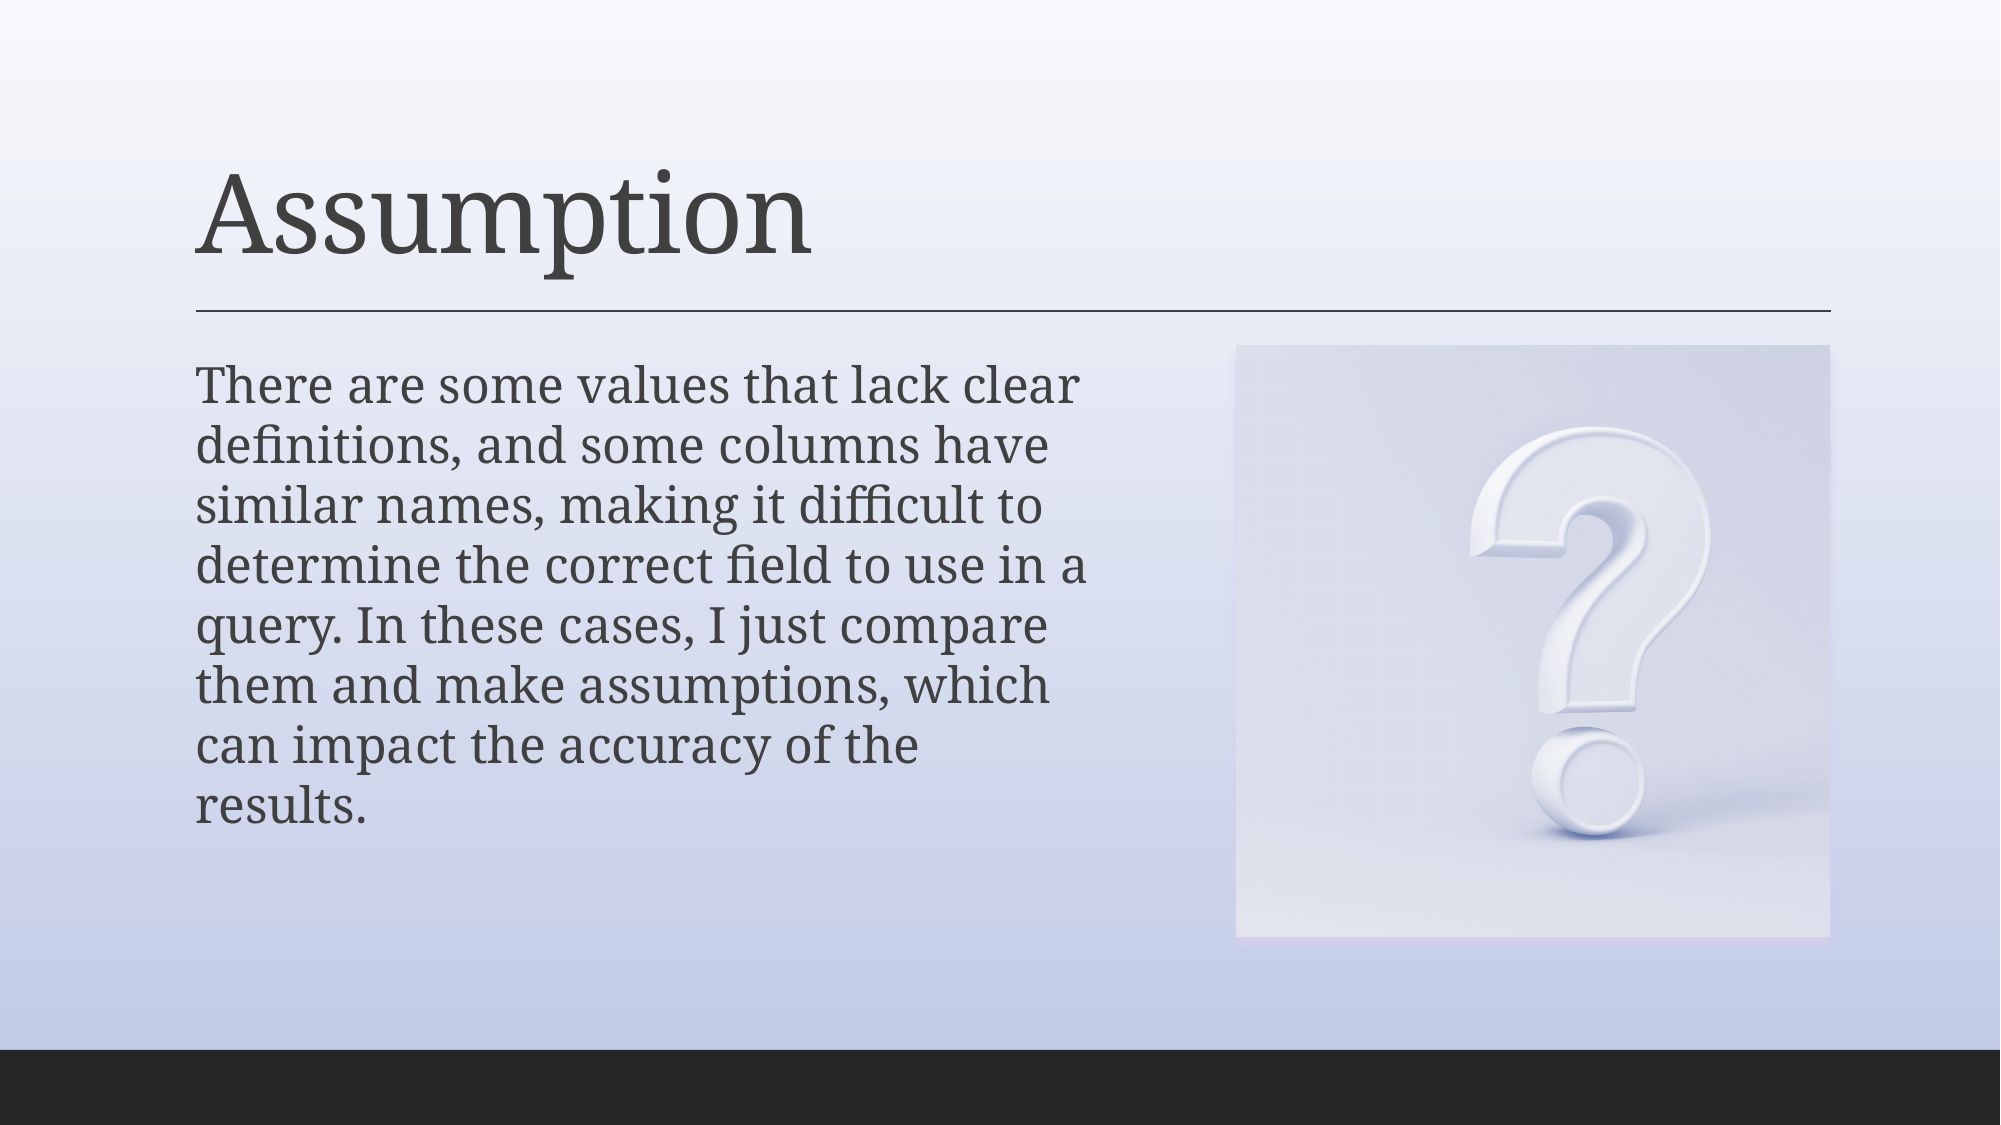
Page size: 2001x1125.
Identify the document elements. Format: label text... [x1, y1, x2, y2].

picture [1235, 345, 1831, 937]
title Assumption [180, 47, 1830, 285]
text_box [0, 1049, 2000, 1125]
list There are some values that lack clear definitions, and some columns have similar names, making it difficult to determine the correct field to use in a query. In these cases, I just compare them and make assumptions, which can impact the accuracy of the results. [180, 345, 1095, 963]
text_box [0, 0, 2000, 1049]
